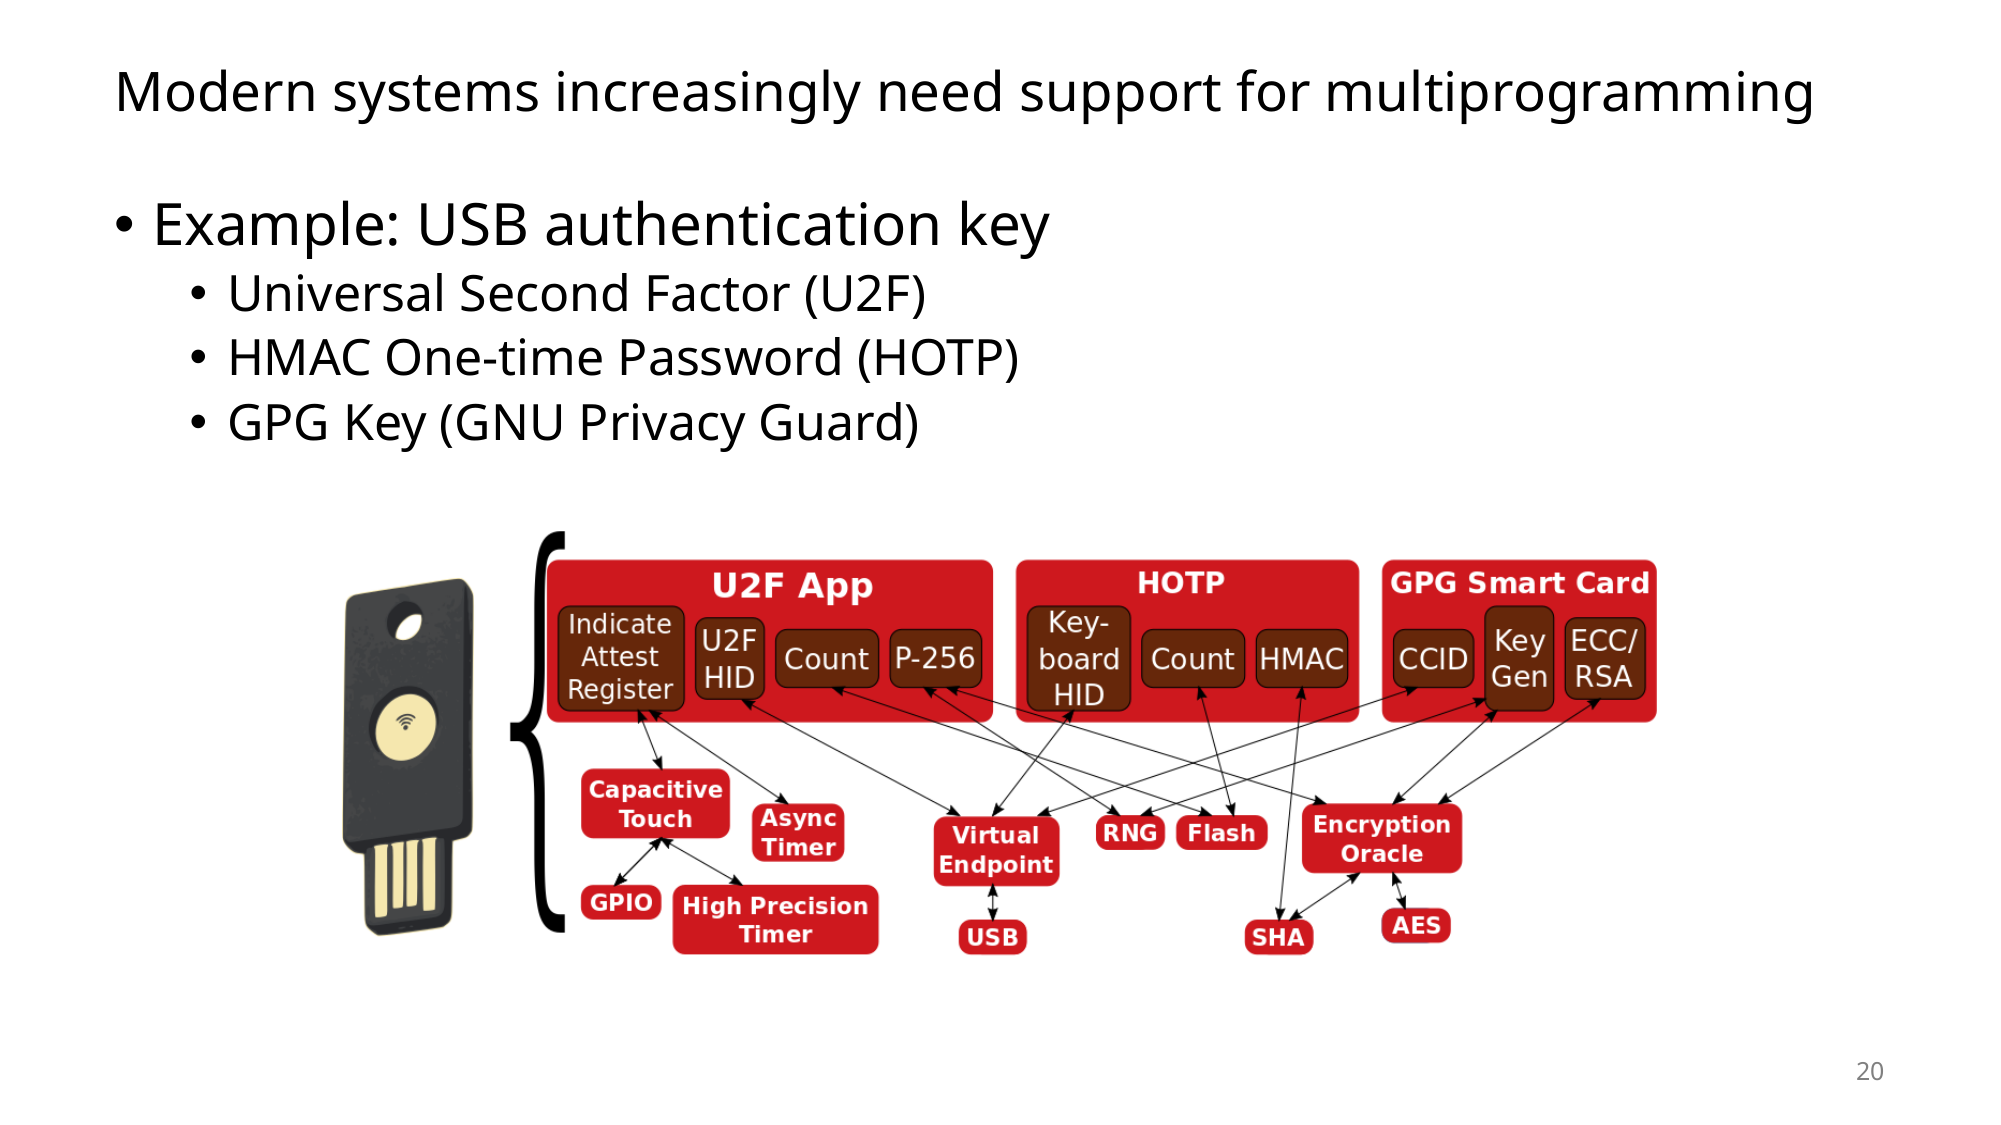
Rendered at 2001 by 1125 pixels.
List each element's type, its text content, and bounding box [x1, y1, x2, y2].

title Modern systems increasingly need support for multiprogramming [99, 37, 1900, 150]
slide_number 20 [1749, 1042, 1900, 1103]
picture [342, 466, 1657, 1073]
list Example: USB authentication key Universal Second Factor (U2F) HMAC One-time Password (HOTP) GPG Key (GNU Privacy Guard) [99, 187, 1900, 1013]
